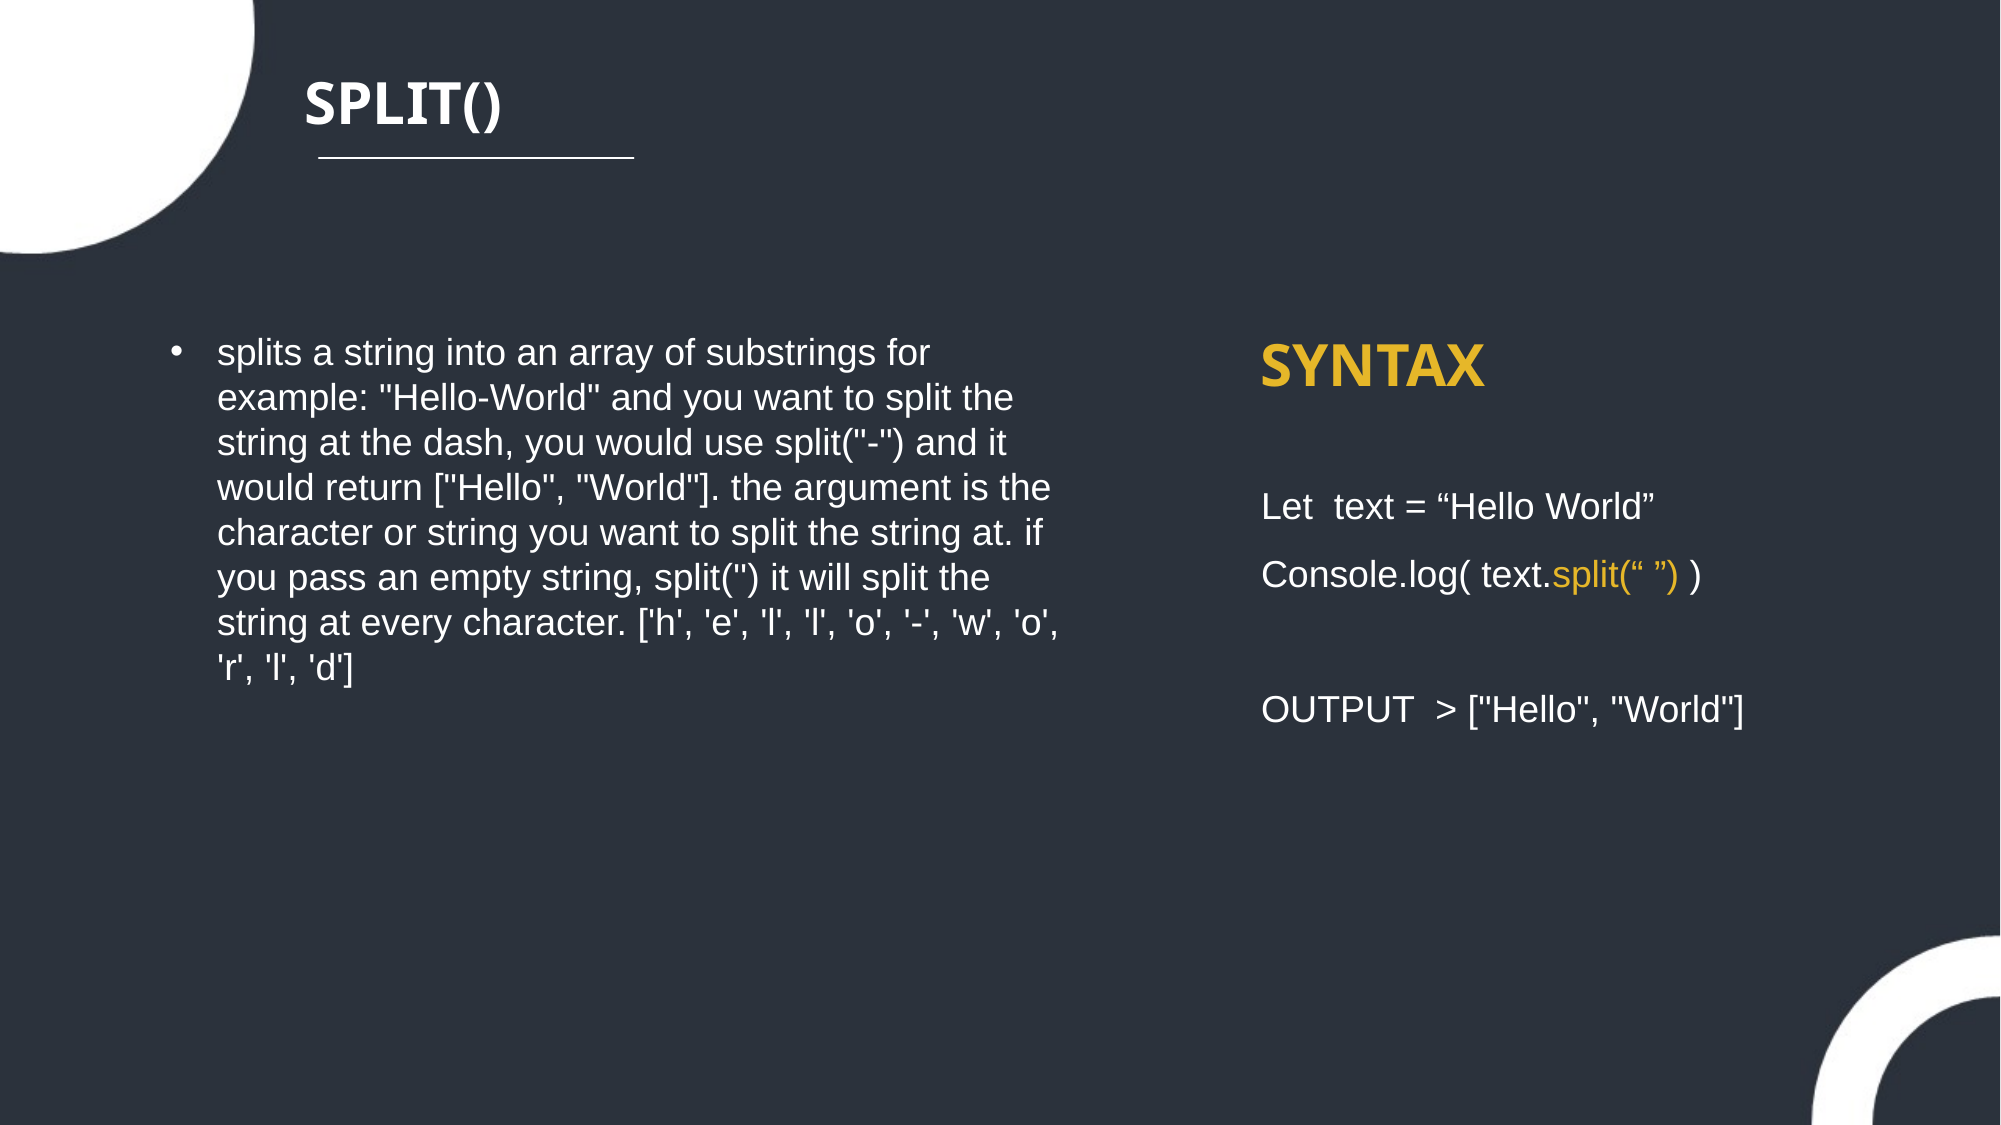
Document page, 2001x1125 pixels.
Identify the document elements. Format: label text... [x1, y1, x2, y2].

text_box SPLIT() [289, 59, 1987, 144]
text_box SYNTAX [1246, 320, 1597, 406]
text_box splits a string into an array of substrings for example: "Hello-World" and you want to split the string at the dash, you would use split("-") and it would return ["Hello", "World"]. the argument is the character or string you want to split the string at. if you pass an empty string, split('') it will split the string at every character. ['h', 'e', 'l', 'l', 'o', '-', 'w', 'o', 'r', 'l', 'd'] [155, 320, 1091, 696]
picture [0, 0, 2001, 1125]
text_box Let text = “Hello World” Console.log( text.split(“ ”) ) OUTPUT > ["Hello", "World"] [1246, 452, 2000, 805]
